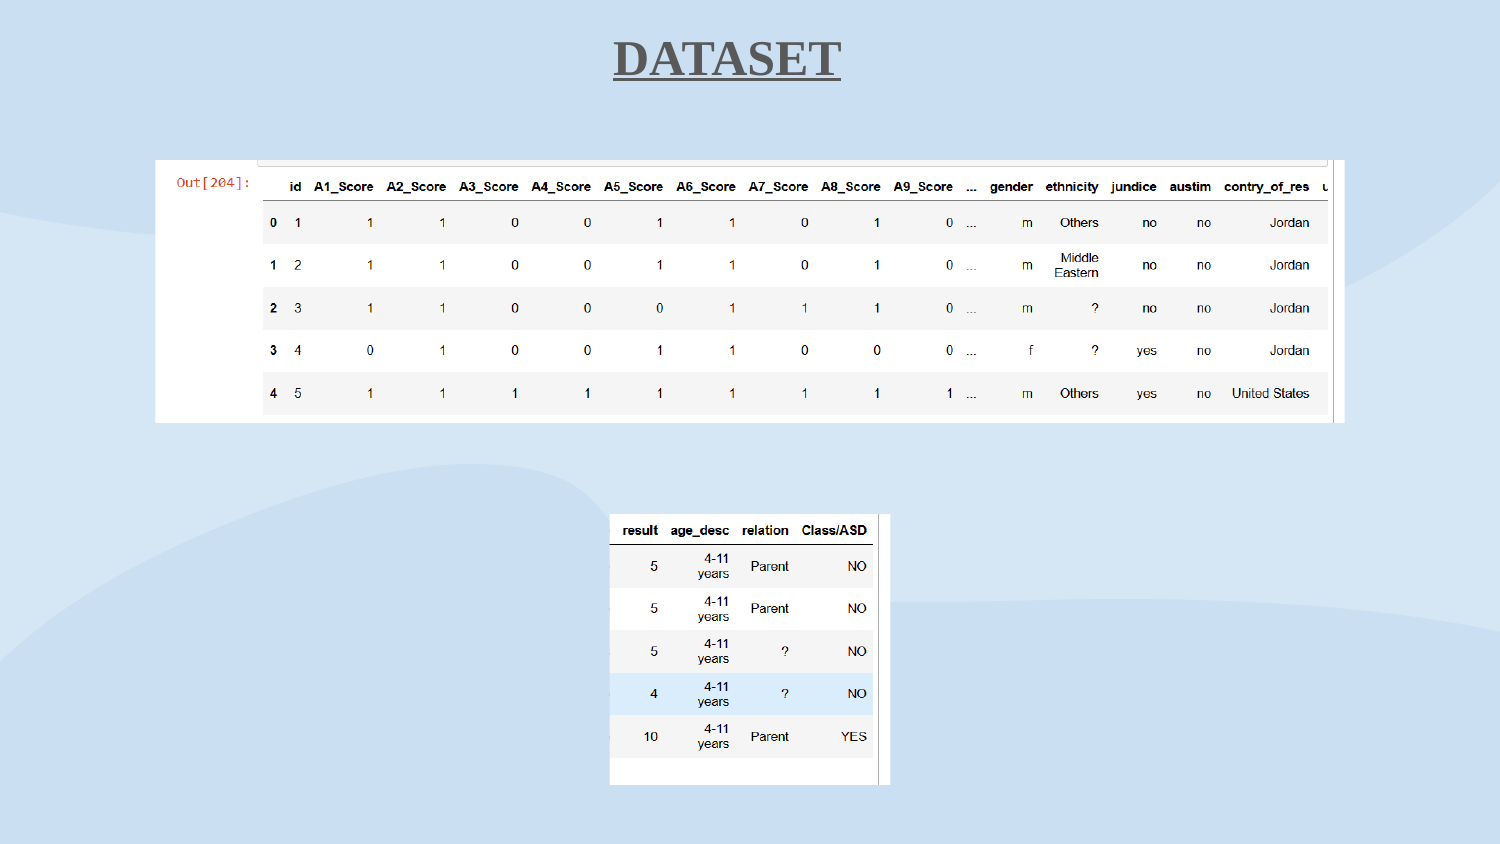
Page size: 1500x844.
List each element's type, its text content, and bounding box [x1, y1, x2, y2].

picture [155, 160, 1345, 423]
title DATASET [94, 10, 1361, 104]
picture [609, 513, 891, 785]
